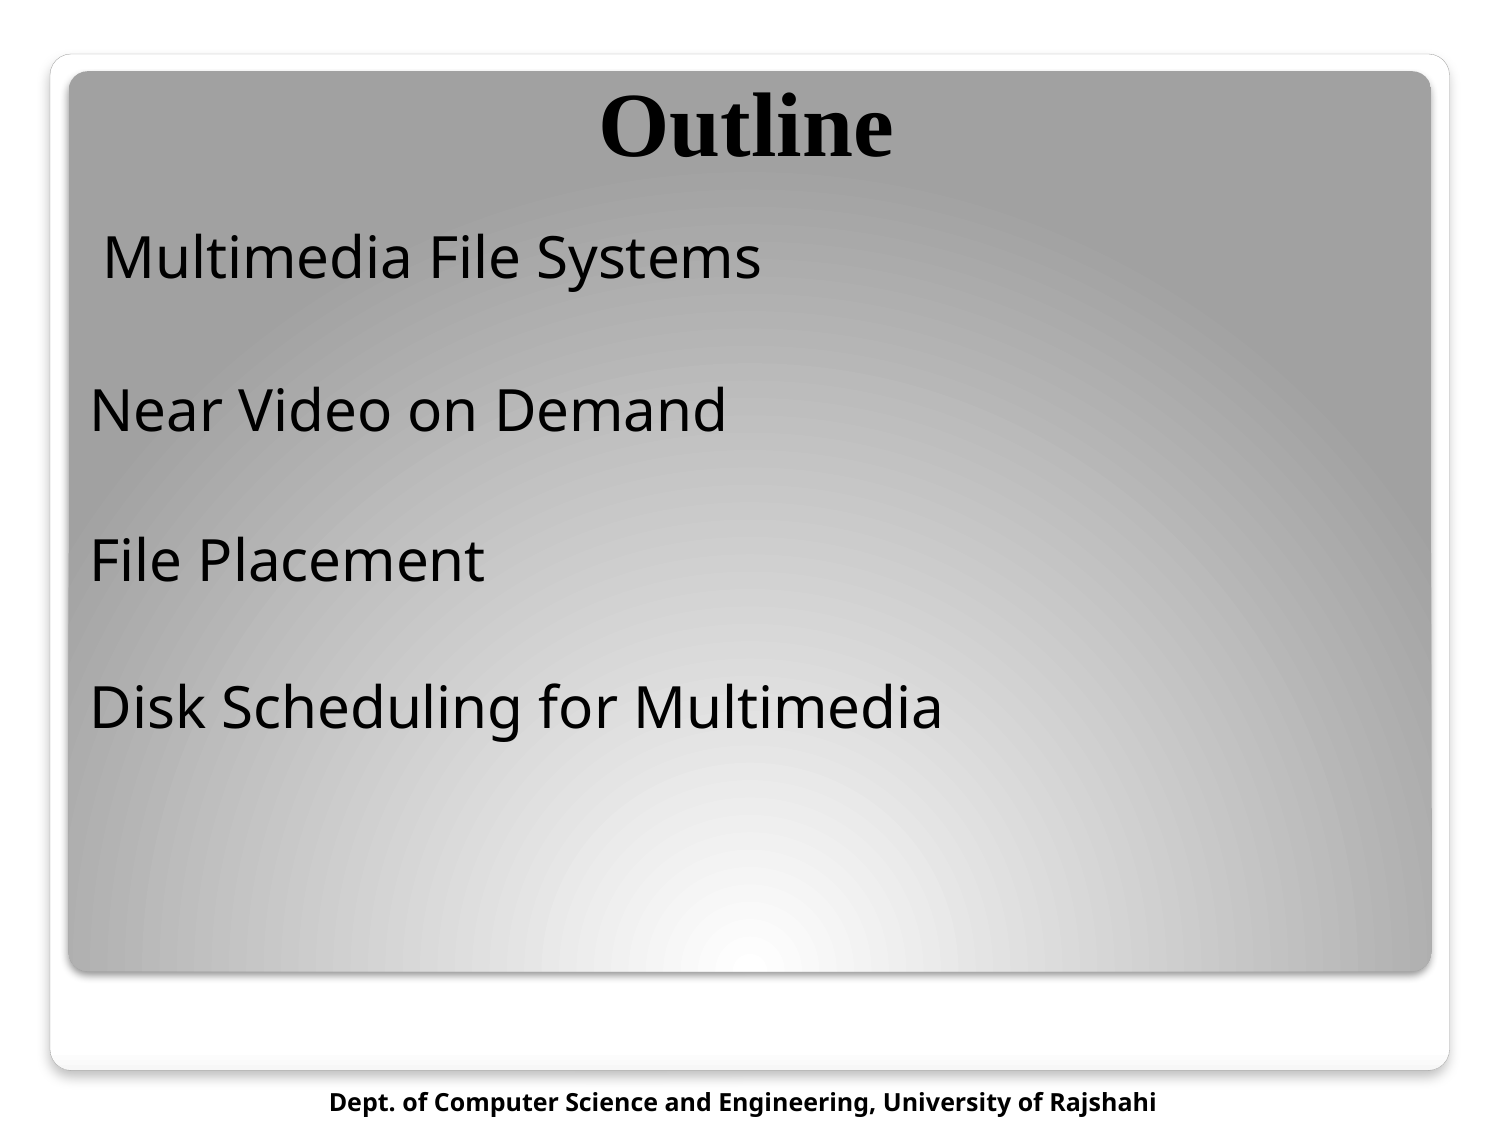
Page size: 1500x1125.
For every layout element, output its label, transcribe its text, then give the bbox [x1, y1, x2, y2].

text_box Disk Scheduling for Multimedia [75, 662, 1088, 748]
text_box Multimedia File Systems [87, 212, 900, 298]
title Outline [75, 24, 1418, 175]
text_box Dept. of Computer Science and Engineering, University of Rajshahi [74, 1079, 1413, 1125]
text_box File Placement [75, 487, 1418, 600]
text_box Near Video on Demand [75, 337, 1418, 450]
